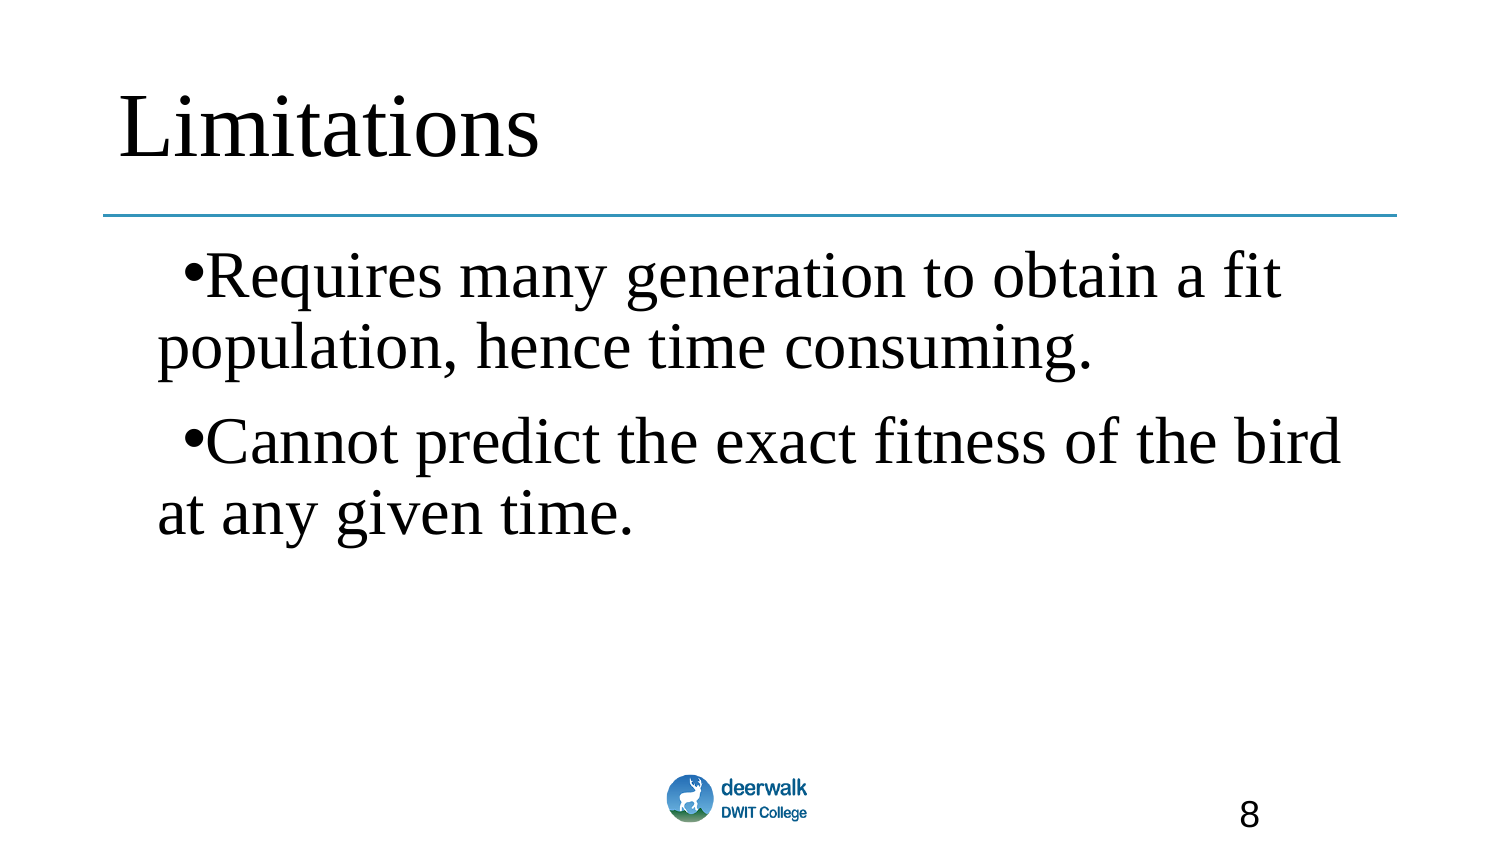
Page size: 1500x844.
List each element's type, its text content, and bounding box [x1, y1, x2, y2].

slide_number 8 [1228, 783, 1313, 828]
title Limitations [103, 44, 1397, 208]
picture [655, 760, 827, 840]
list Requires many generation to obtain a fit population, hence time consuming. Cannot predict the exact fitness of the bird at any given time. [103, 224, 1397, 760]
